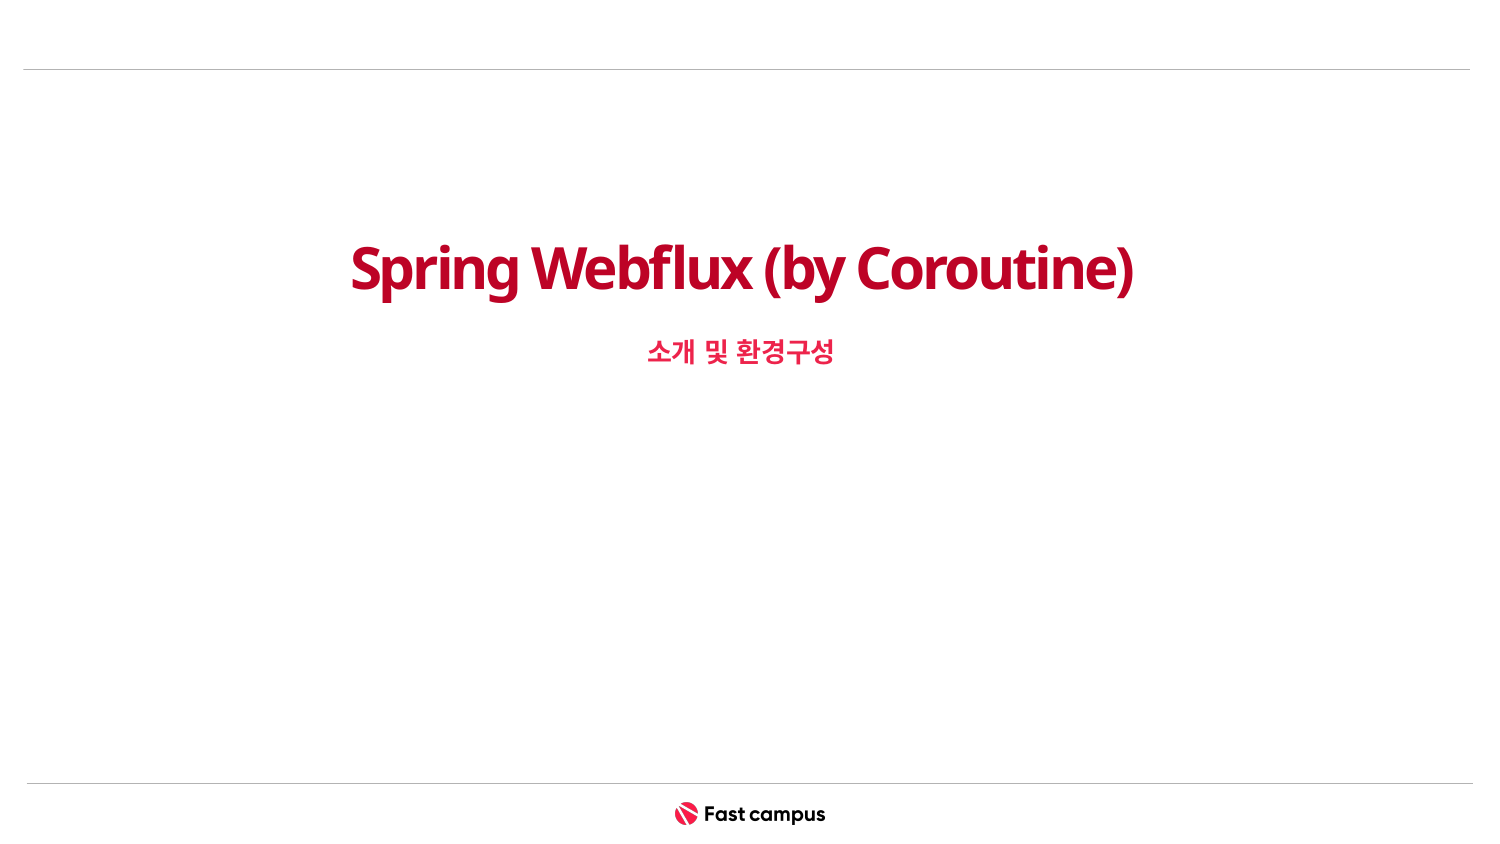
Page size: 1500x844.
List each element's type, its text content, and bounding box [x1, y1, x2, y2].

title Spring Webflux (by Coroutine) [108, 218, 1377, 323]
subtitle 소개 및 환경구성 [107, 322, 1375, 381]
picture [651, 783, 849, 844]
